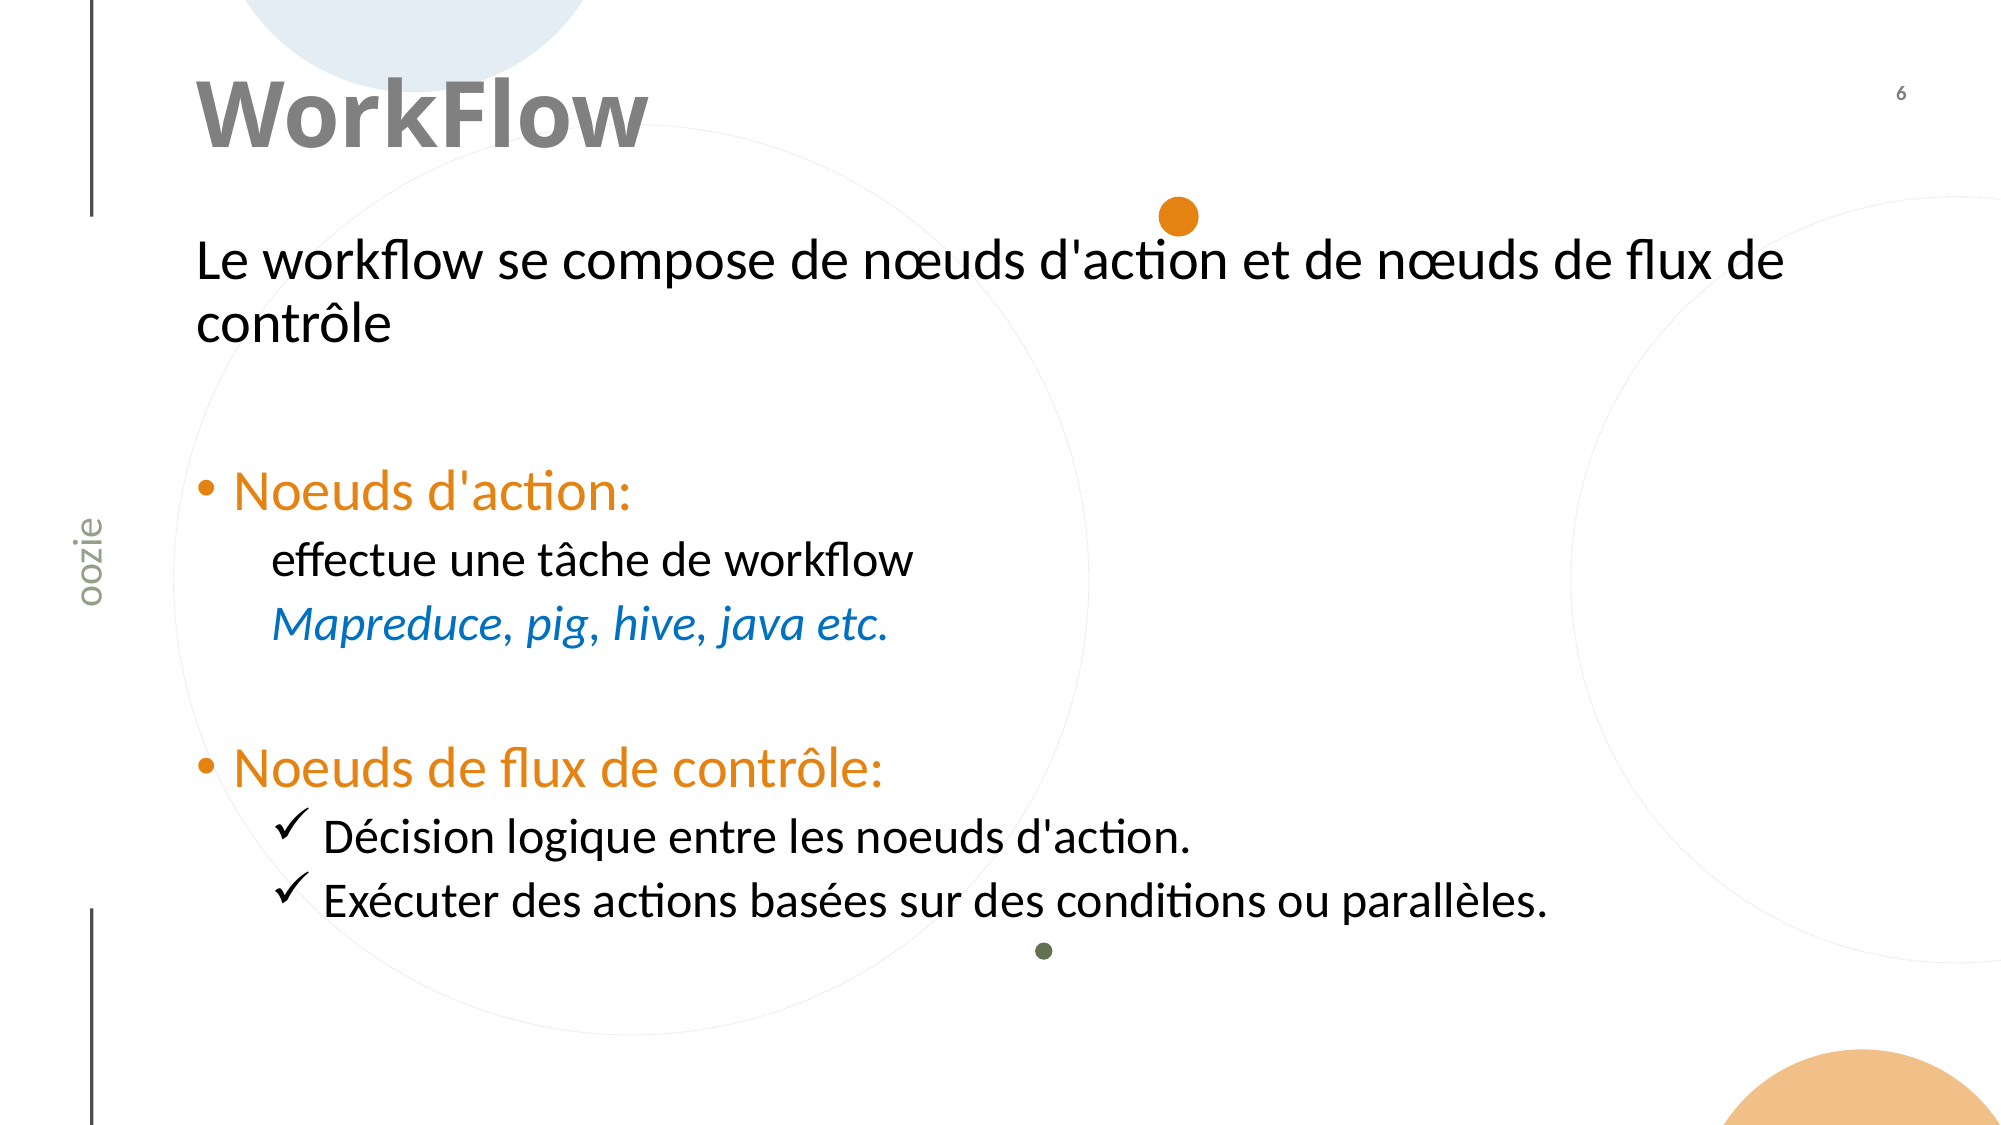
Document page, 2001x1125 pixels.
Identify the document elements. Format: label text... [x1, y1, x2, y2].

list Le workflow se compose de nœuds d'action et de nœuds de flux de contrôle Noeuds d'action: effectue une tâche de workflow Mapreduce, pig, hive, java etc. Noeuds de flux de contrôle: Décision logique entre les noeuds d'action. Exécuter des actions basées sur des conditions ou parallèles. [181, 221, 1863, 1014]
text_box oozie [52, 427, 118, 699]
title WorkFlow [181, 59, 1863, 176]
